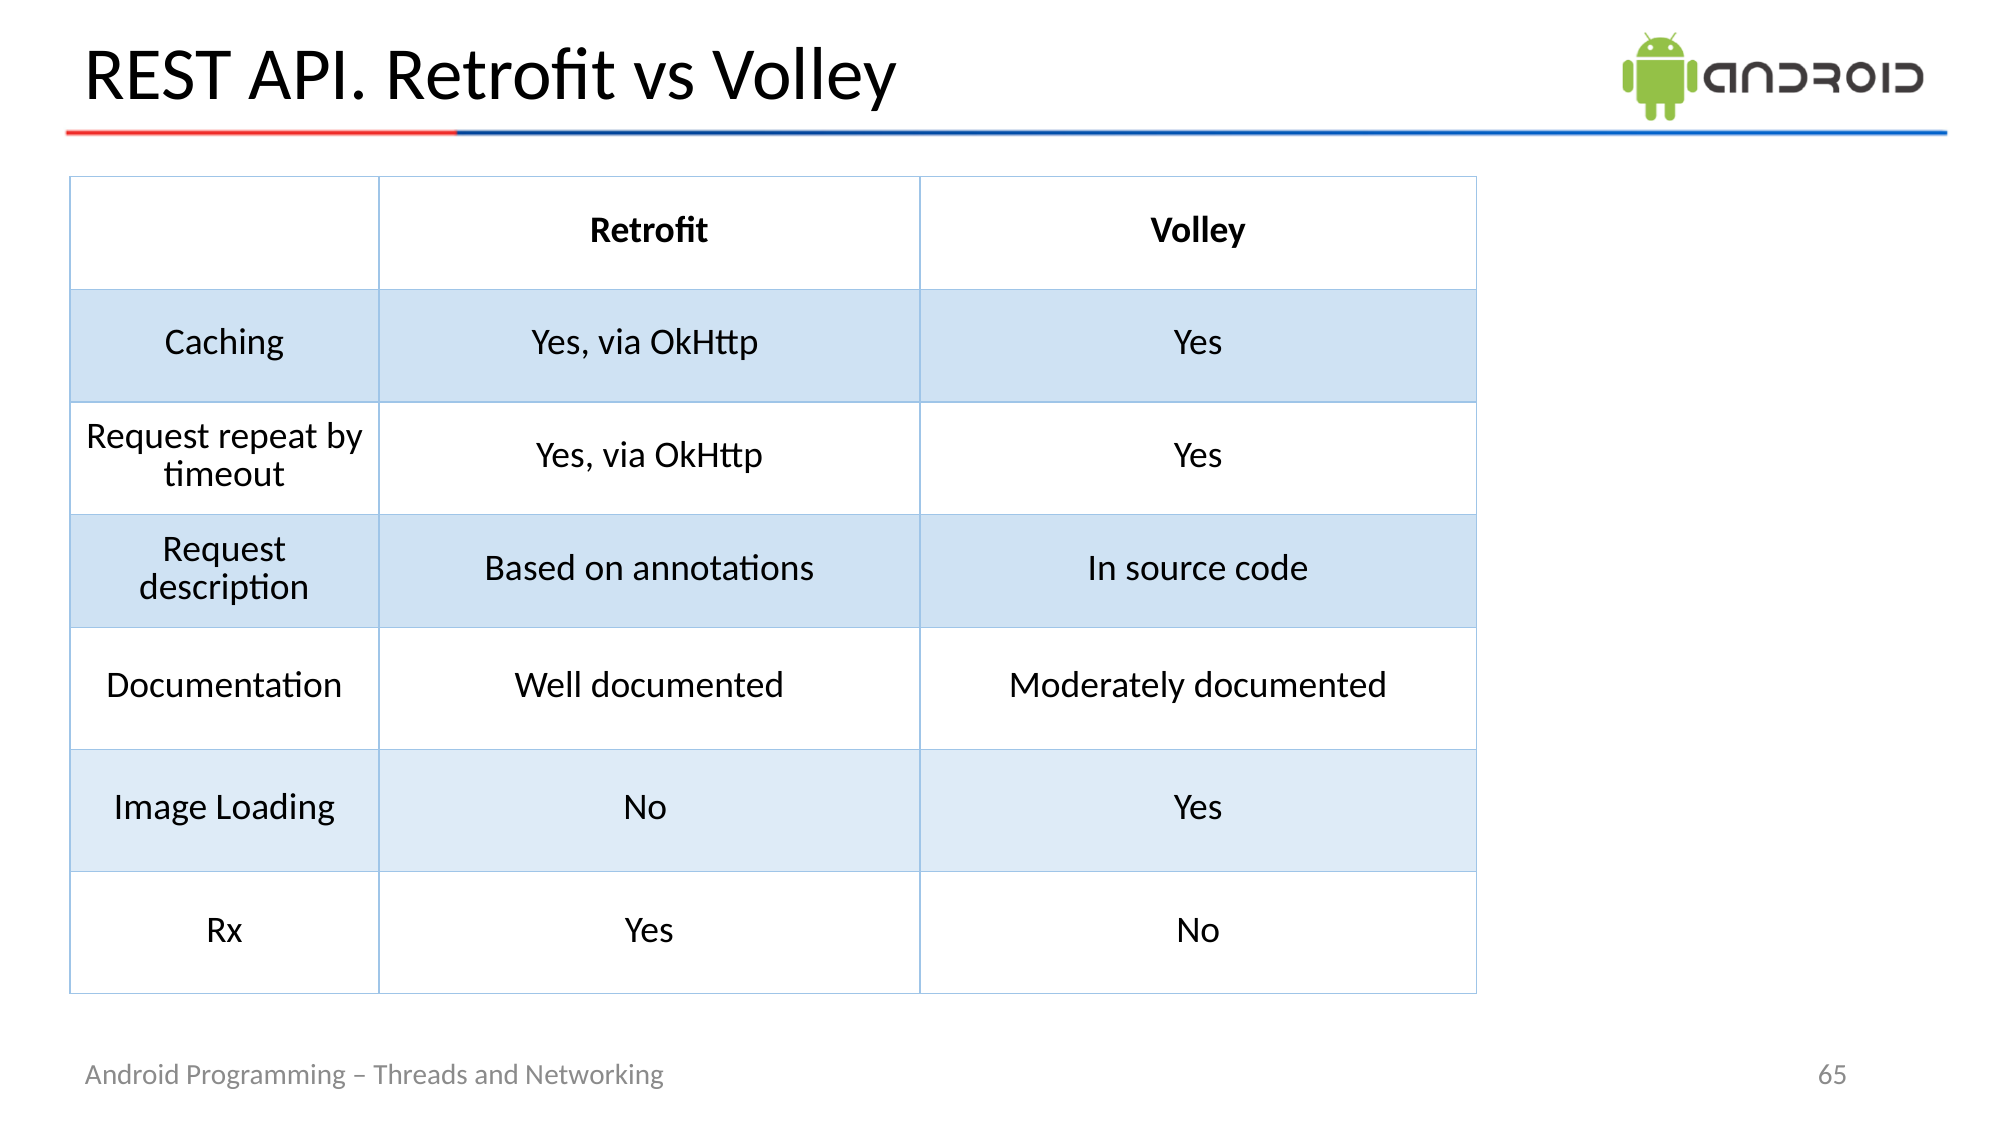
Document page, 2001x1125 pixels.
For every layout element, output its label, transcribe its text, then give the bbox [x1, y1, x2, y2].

table_header [71, 177, 378, 289]
table_cell Documentation [71, 628, 378, 749]
picture [59, 0, 1970, 177]
table_cell Caching [71, 290, 378, 401]
table_cell Yes [921, 290, 1476, 401]
table_cell Yes, via OkHttp [380, 290, 919, 401]
table_cell Well documented [380, 628, 919, 749]
table_cell Request repeat by timeout [71, 403, 378, 514]
table_header Volley [921, 177, 1476, 289]
table_cell Yes, via OkHttp [380, 403, 919, 514]
slide_number 65 [1412, 1042, 1863, 1103]
table_cell Moderately documented [921, 628, 1476, 749]
table_cell In source code [921, 515, 1476, 627]
table_cell Yes [380, 872, 919, 993]
table_cell Request description [71, 515, 378, 627]
table_cell No [921, 872, 1476, 993]
table_cell Rx [71, 872, 378, 993]
table_cell No [380, 750, 919, 871]
table_header Retrofit [380, 177, 919, 289]
table_cell Based on annotations [380, 515, 919, 627]
text_box REST API. Retrofit vs Volley [69, 17, 1586, 123]
footer Android Programming – Threads and Networking [69, 1042, 1412, 1103]
table_cell Image Loading [71, 750, 378, 871]
table_cell Yes [921, 750, 1476, 871]
table_cell Yes [921, 403, 1476, 514]
